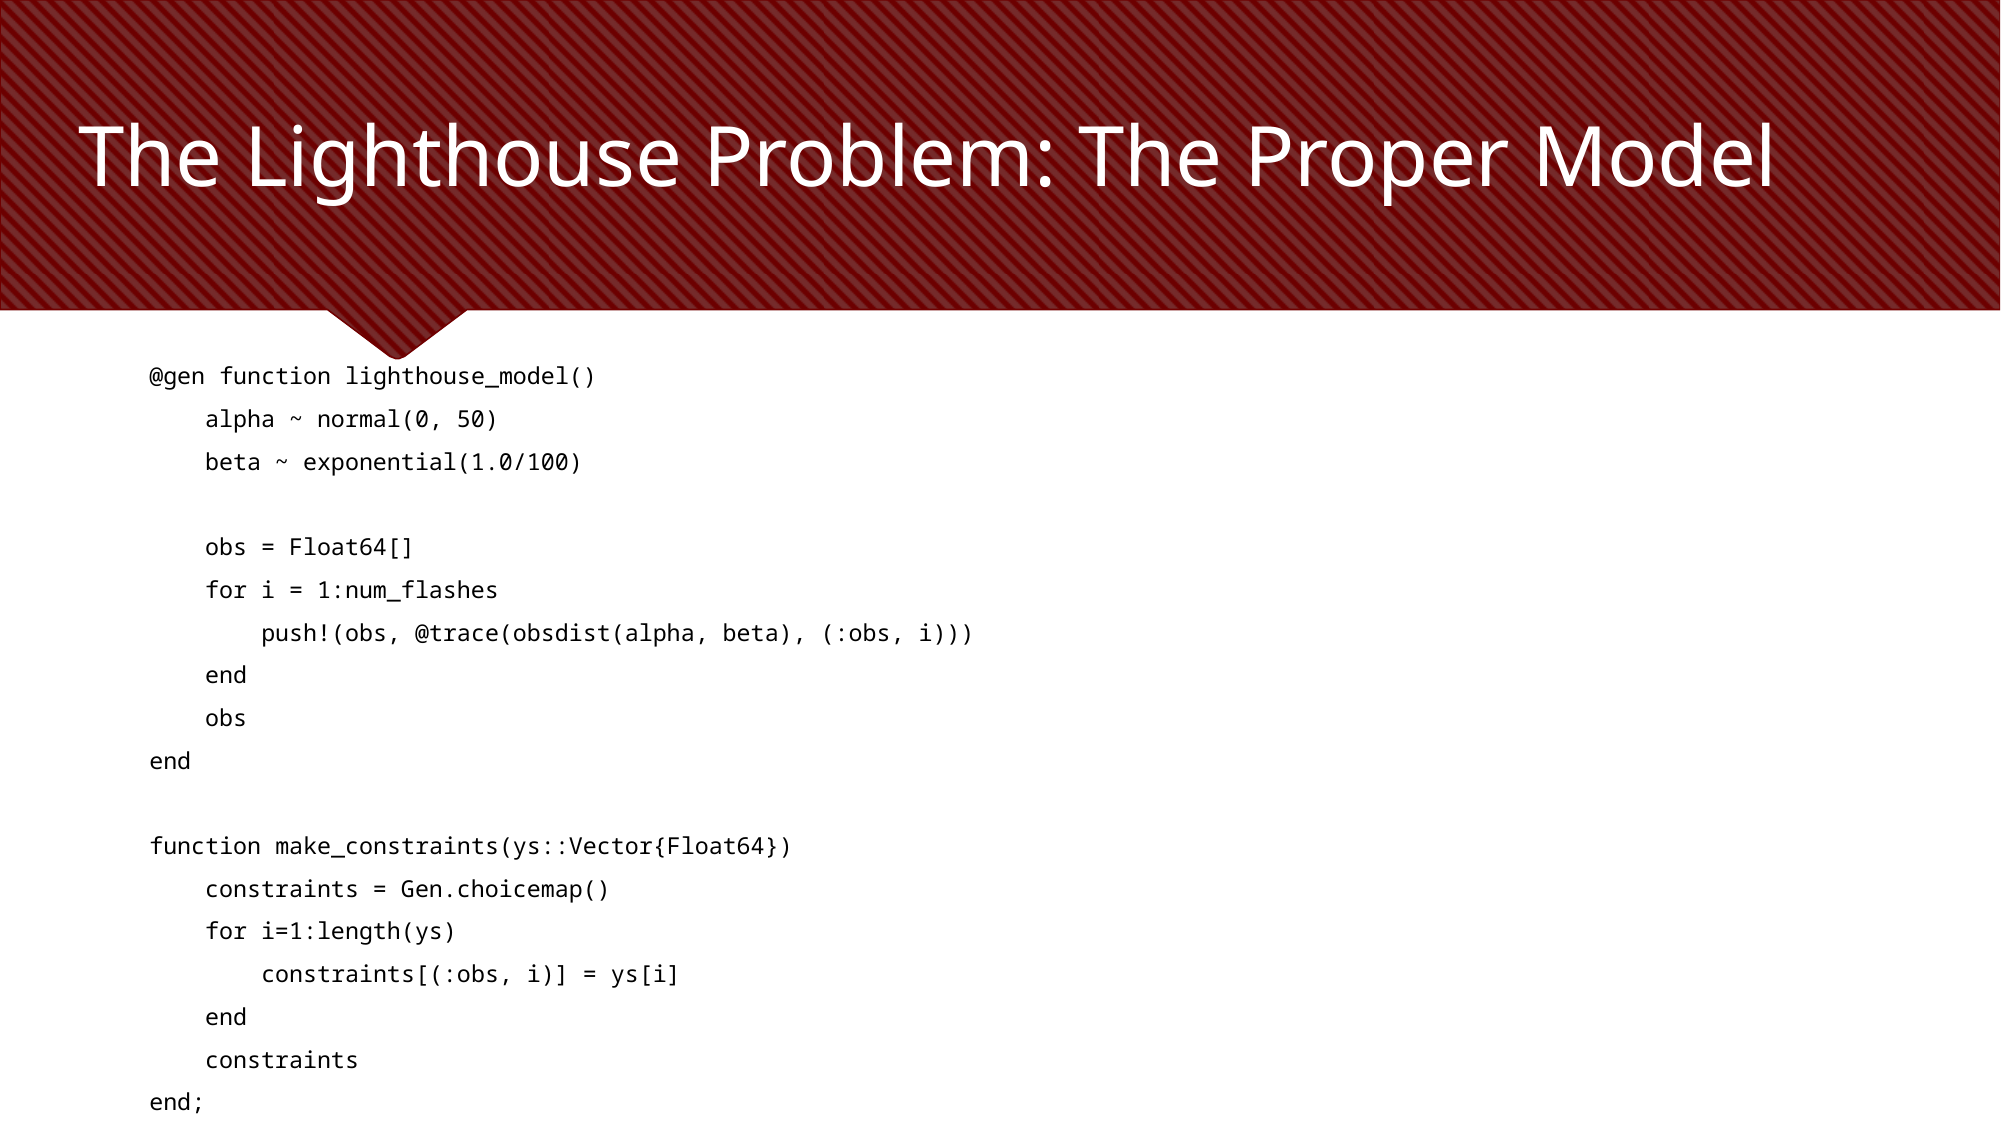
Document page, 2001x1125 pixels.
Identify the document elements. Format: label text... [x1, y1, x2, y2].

list @gen function lighthouse_model() alpha ~ normal(0, 50) beta ~ exponential(1.0/100) obs = Float64[] for i = 1:num_flashes push!(obs, @trace(obsdist(alpha, beta), (:obs, i))) end obs end function make_constraints(ys::Vector{Float64}) constraints = Gen.choicemap() for i=1:length(ys) constraints[(:obs, i)] = ys[i] end constraints end; [134, 352, 1866, 1125]
title The Lighthouse Problem: The Proper Model [63, 73, 1916, 233]
